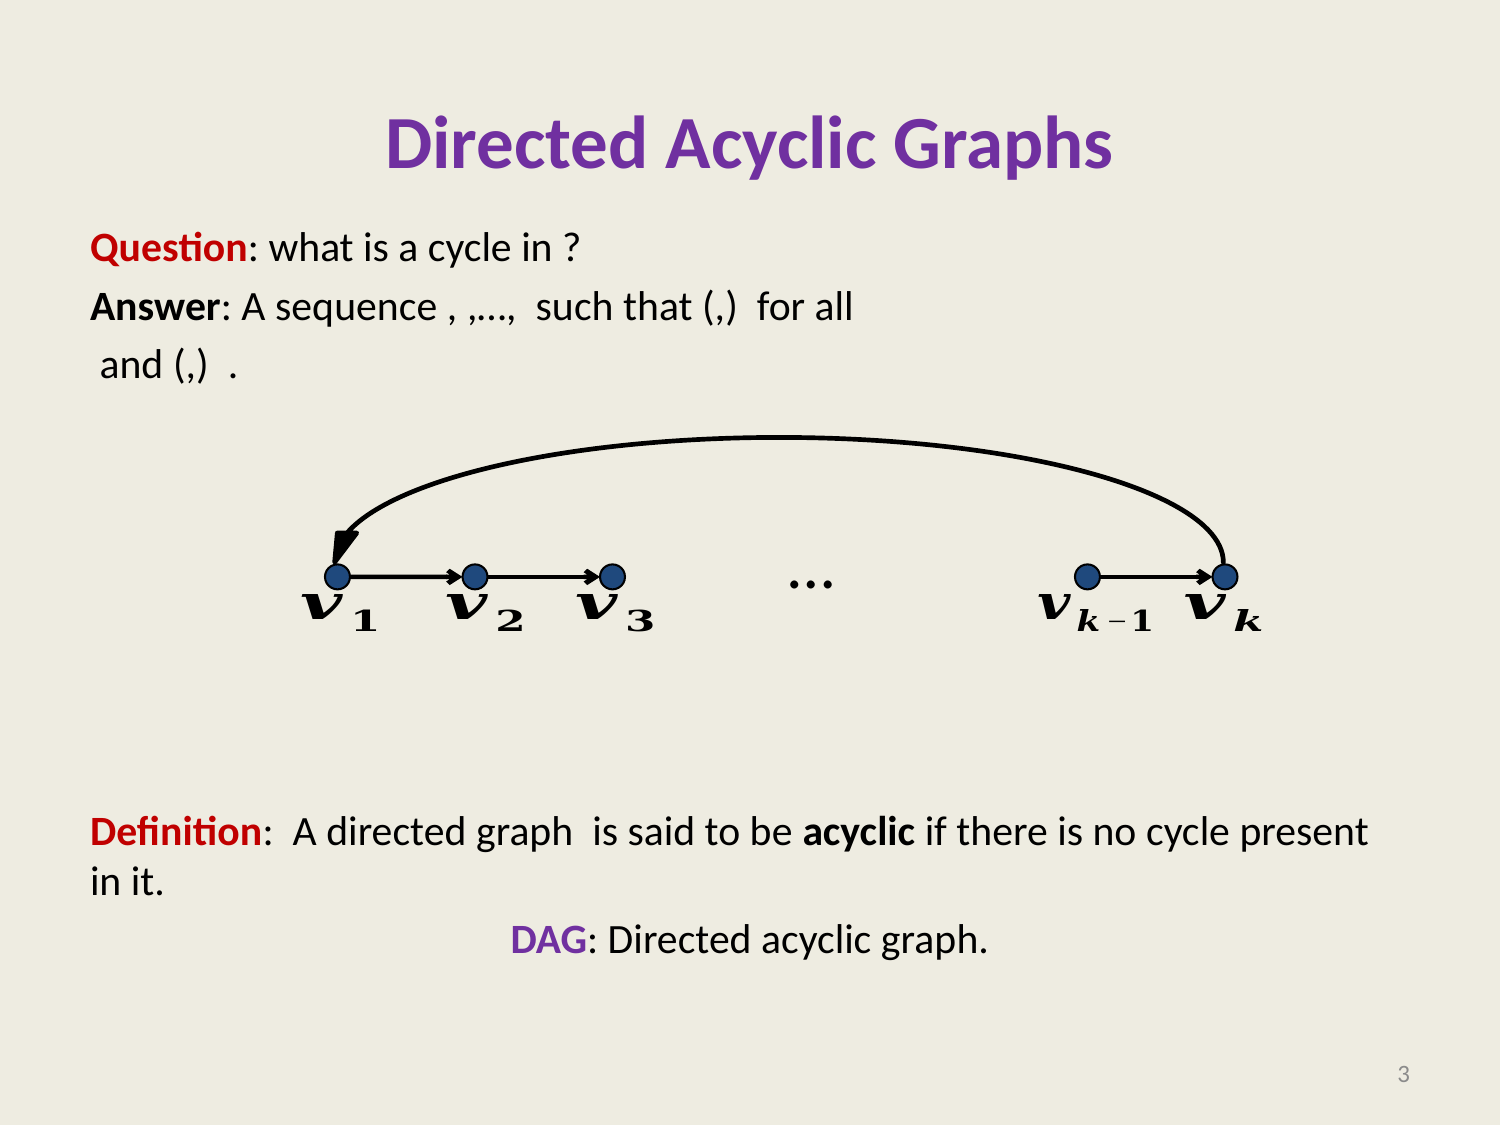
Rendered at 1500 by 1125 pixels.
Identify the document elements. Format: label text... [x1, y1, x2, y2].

slide_number 3 [1074, 1042, 1425, 1103]
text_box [299, 514, 1264, 638]
title Directed Acyclic Graphs [75, 45, 1425, 233]
text_box [368, 435, 1190, 512]
